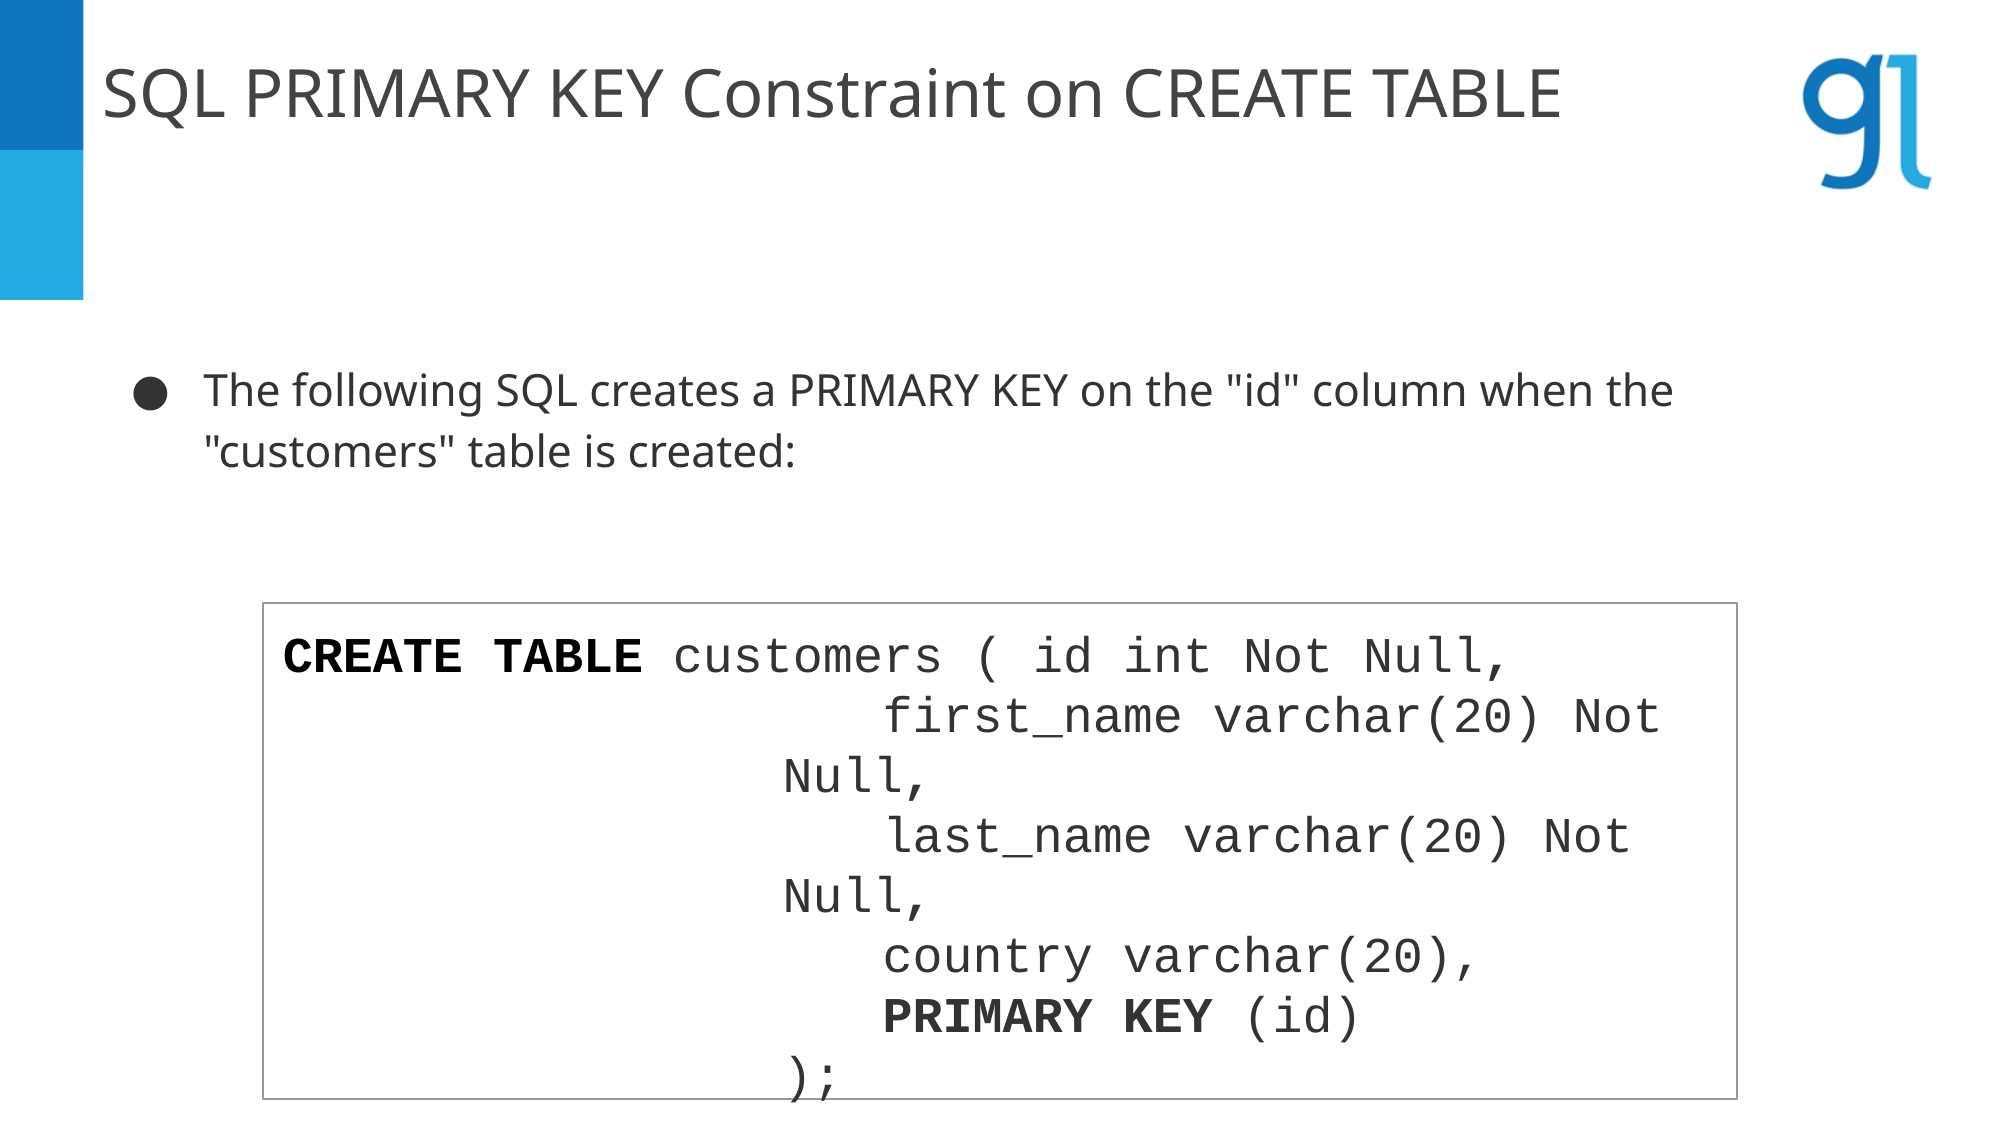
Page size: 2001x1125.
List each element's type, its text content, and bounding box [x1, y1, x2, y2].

text_box [0, 0, 84, 149]
text_box [0, 149, 84, 300]
text_box CREATE TABLE customers ( id int Not Null, first_name varchar(20) Not Null, last_name varchar(20) Not Null, country varchar(20), PRIMARY KEY (id) ); [262, 602, 1738, 1100]
picture [1766, 22, 1967, 223]
text_box SQL PRIMARY KEY Constraint on CREATE TABLE [84, 30, 1713, 147]
text_box The following SQL creates a PRIMARY KEY on the "id" column when the "customers" table is created: [83, 333, 1938, 502]
